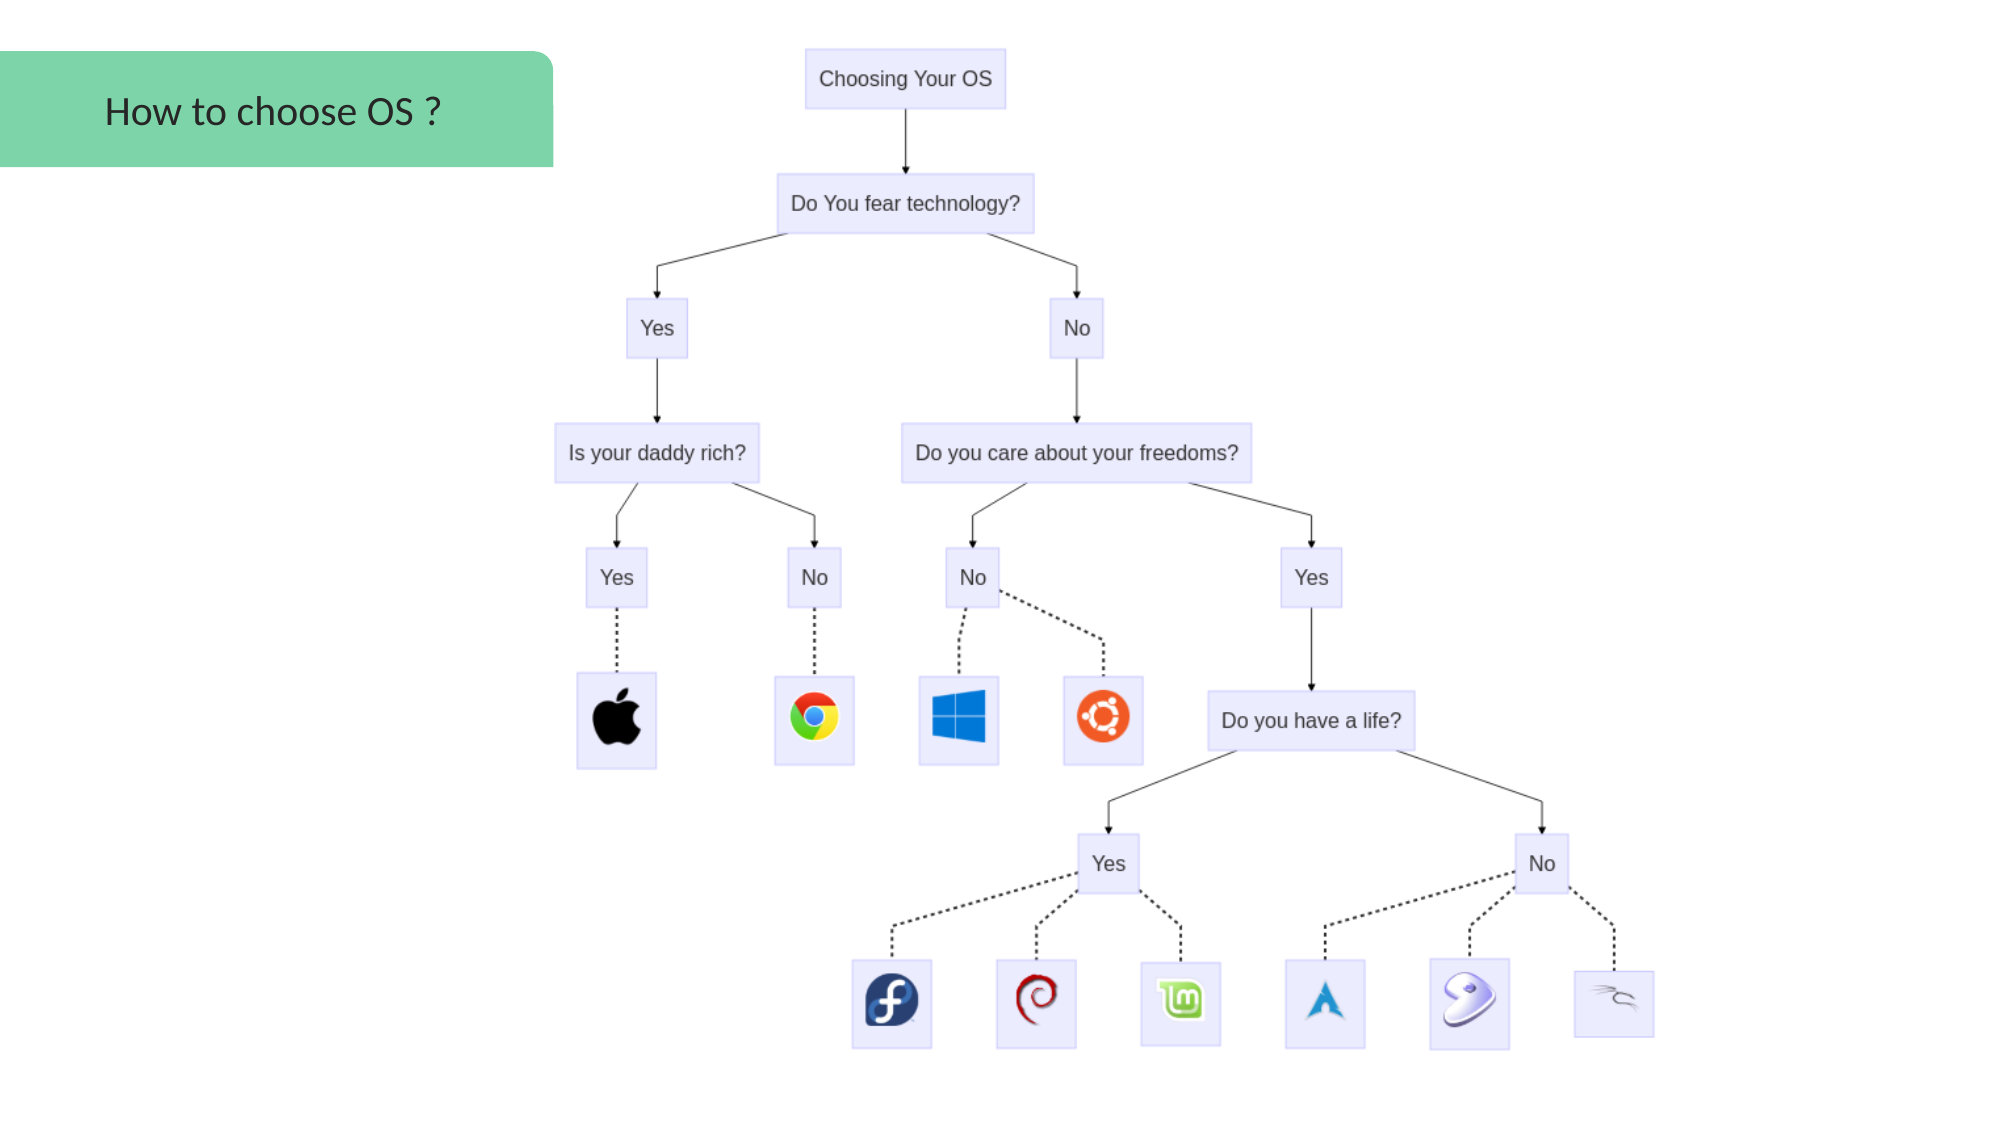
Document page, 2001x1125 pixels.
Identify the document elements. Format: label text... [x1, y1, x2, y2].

text_box How to choose OS ? [0, 50, 507, 169]
picture [507, 1, 1705, 1093]
